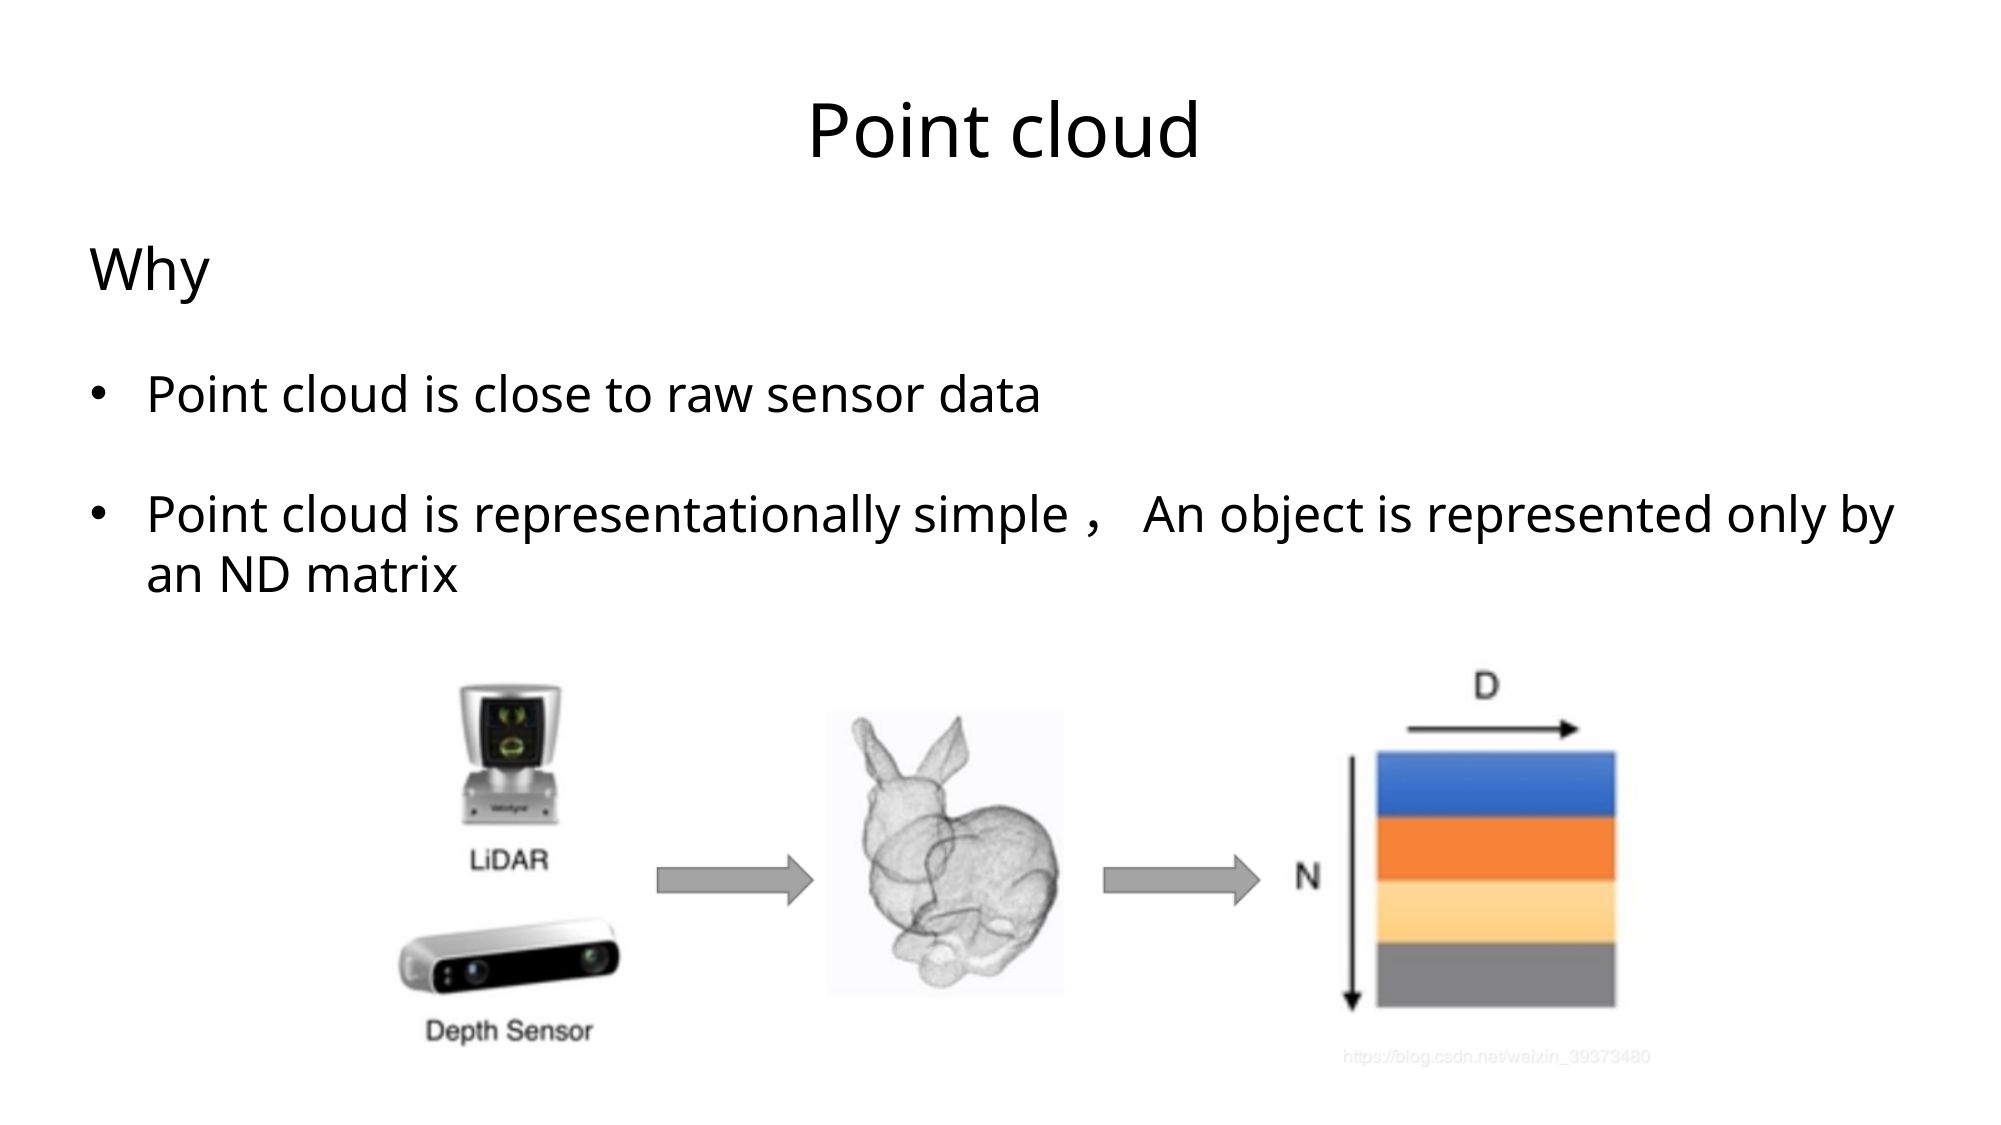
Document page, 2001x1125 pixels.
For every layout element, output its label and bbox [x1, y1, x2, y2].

picture [344, 628, 1666, 1104]
